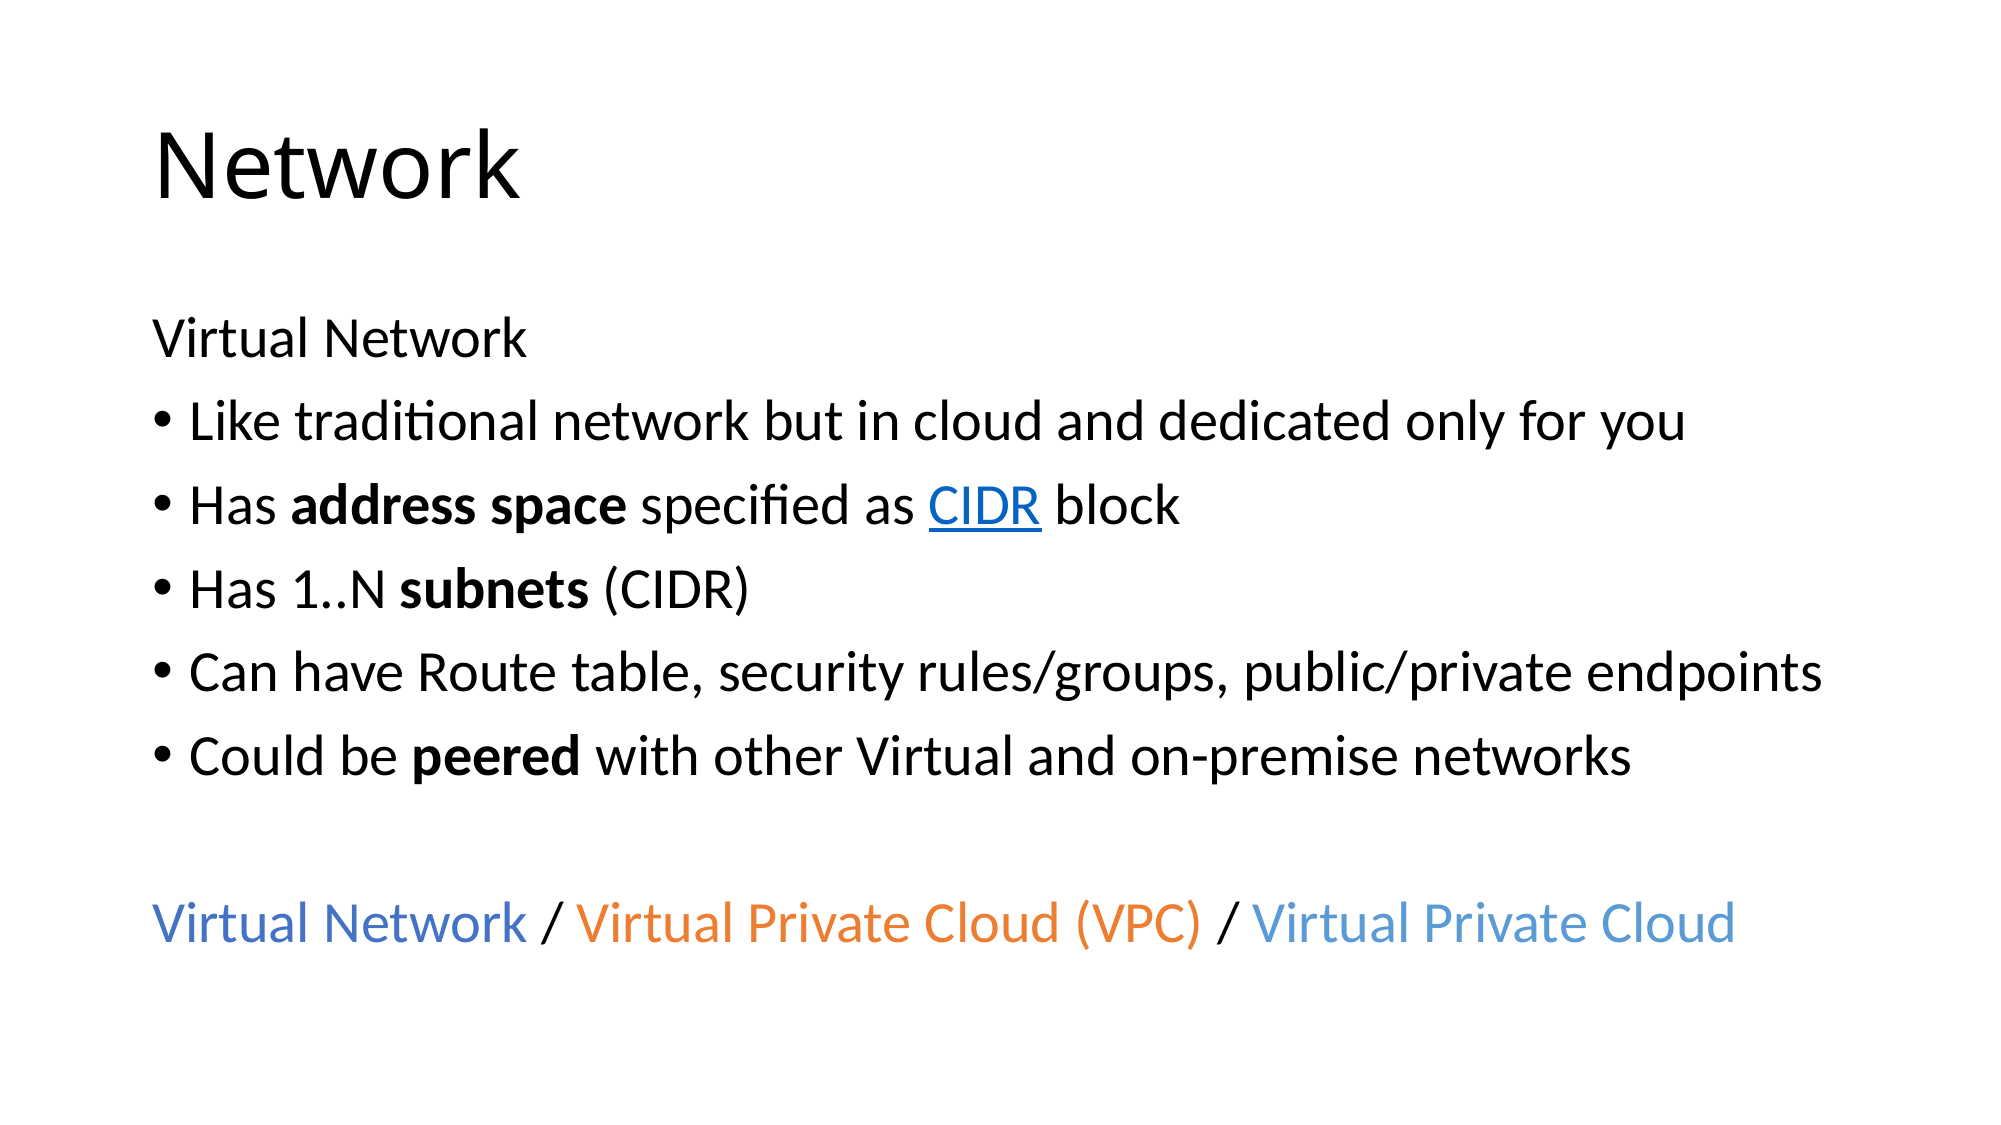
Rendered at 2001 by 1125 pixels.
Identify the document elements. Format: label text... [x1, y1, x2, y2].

list Virtual Network Like traditional network but in cloud and dedicated only for you Has address space specified as CIDR block Has 1..N subnets (CIDR) Can have Route table, security rules/groups, public/private endpoints Could be peered with other Virtual and on-premise networks Virtual Network / Virtual Private Cloud (VPC) / Virtual Private Cloud [137, 299, 1863, 1014]
title Network [137, 59, 1863, 278]
